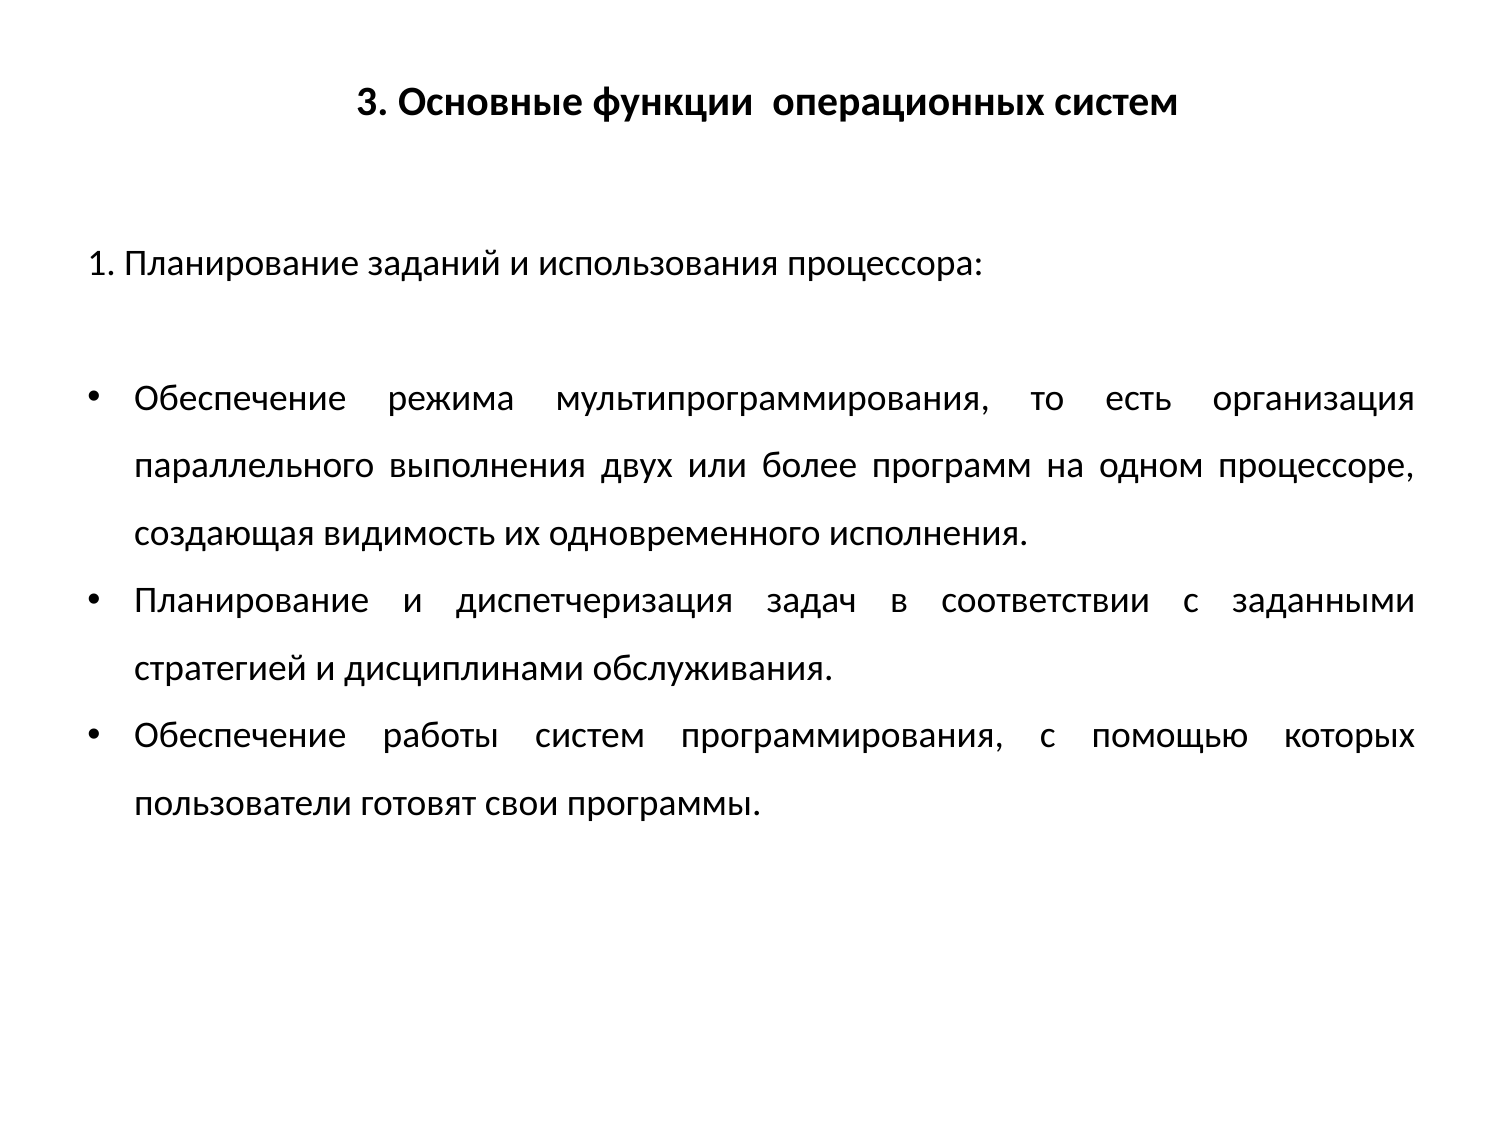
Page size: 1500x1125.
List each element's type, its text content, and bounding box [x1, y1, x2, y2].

text_box 3. Основные функции операционных систем [88, 66, 1447, 132]
text_box 1. Планирование заданий и использования процессора: Обеспечение режима мультипрограммирования, то есть организация параллельного выполнения двух или более программ на одном процессоре, создающая видимость их одновременного исполнения. Планирование и диспетчеризация задач в соответствии с заданными стратегией и дисциплинами обслуживания. Обеспечение работы систем программирования, с помощью которых пользователи готовят свои программы. [72, 208, 1431, 831]
